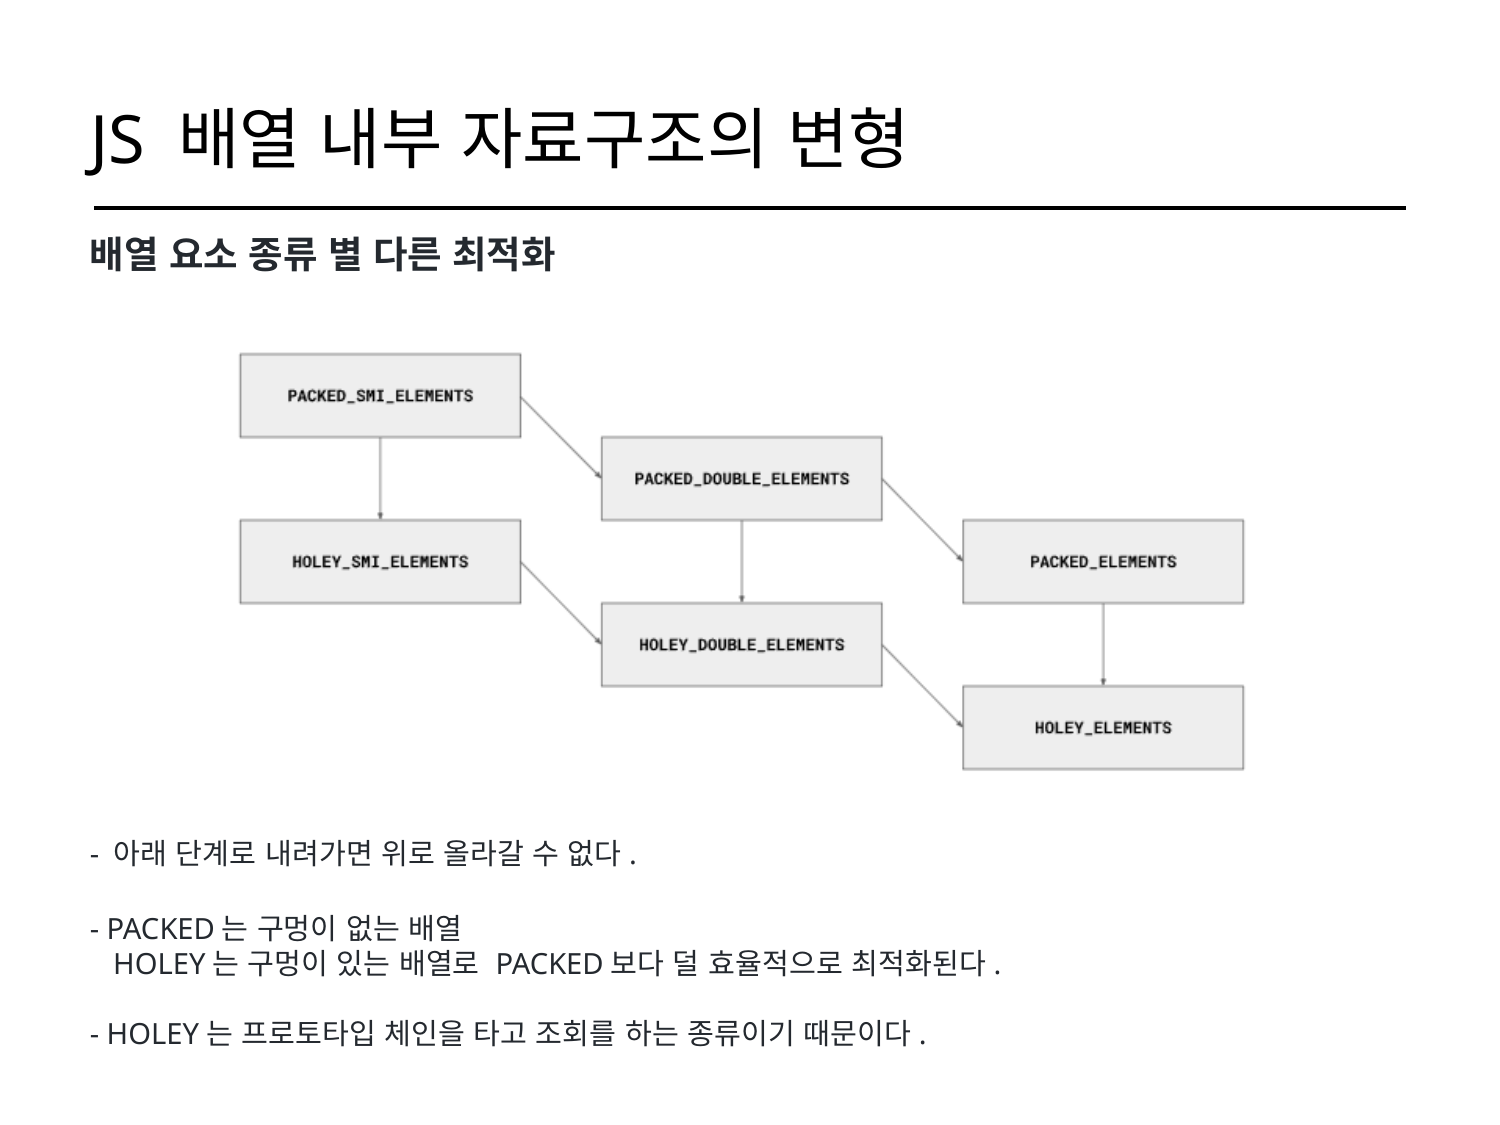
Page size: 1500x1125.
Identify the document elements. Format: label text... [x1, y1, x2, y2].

picture [225, 342, 1252, 782]
text_box 배열 요소 종류 별 다른 최적화 - 아래 단계로 내려가면 위로 올라갈 수 없다. - PACKED는 구멍이 없는 배열 HOLEY는 구멍이 있는 배열로 PACKED보다 덜 효율적으로 최적화된다. - HOLEY는 프로토타입 체인을 타고 조회를 하는 종류이기 때문이다. [74, 223, 1403, 1058]
title JS 배열 내부 자료구조의 변형 [75, 31, 1425, 244]
